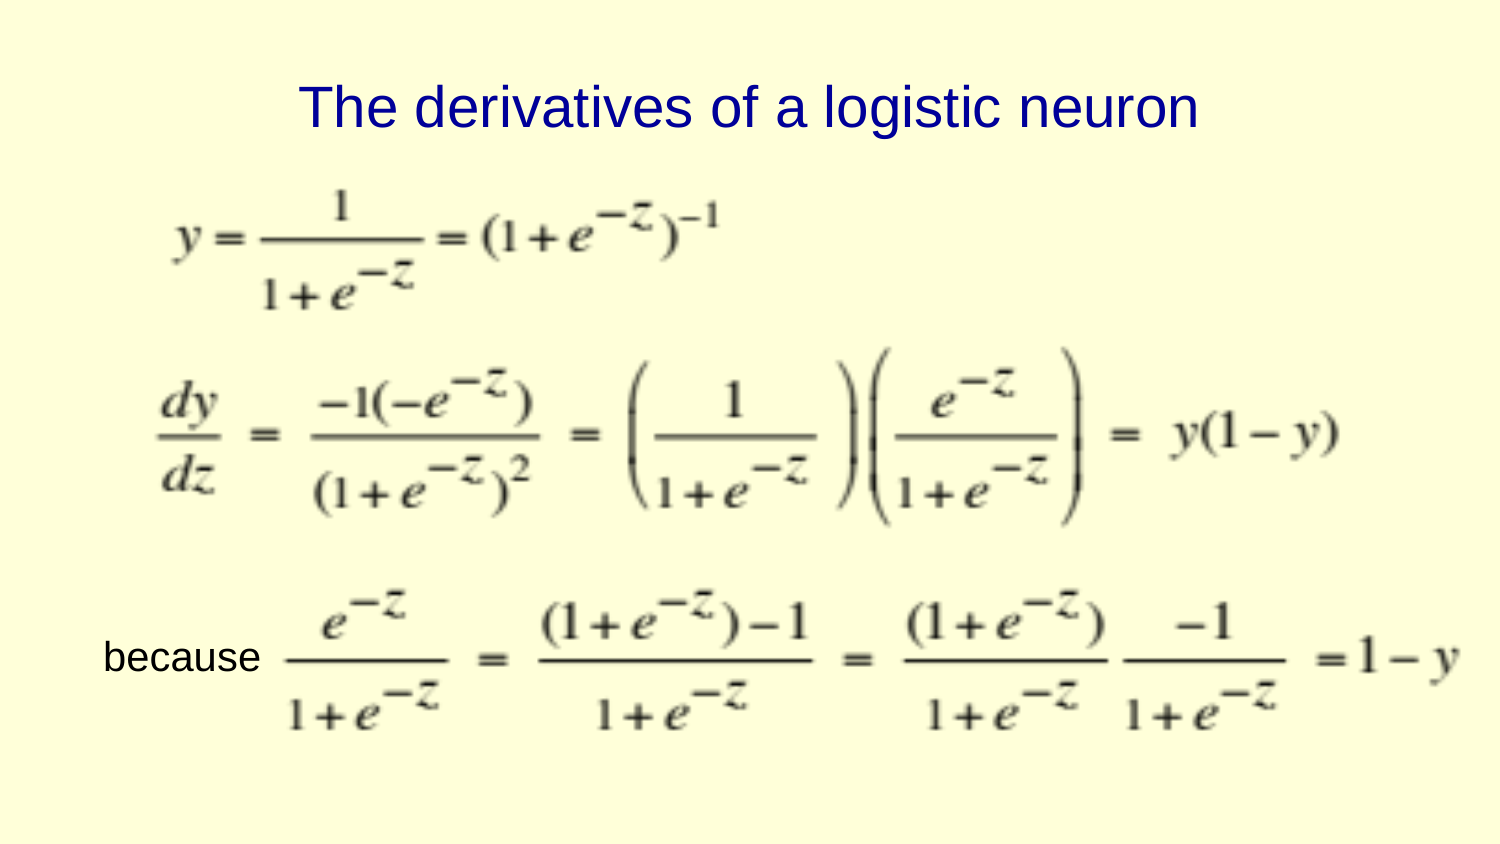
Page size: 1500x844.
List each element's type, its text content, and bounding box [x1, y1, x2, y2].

text_box because [88, 622, 272, 688]
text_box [164, 167, 725, 315]
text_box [277, 566, 1465, 735]
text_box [149, 338, 1347, 533]
title The derivatives of a logistic neuron [75, 33, 1425, 175]
